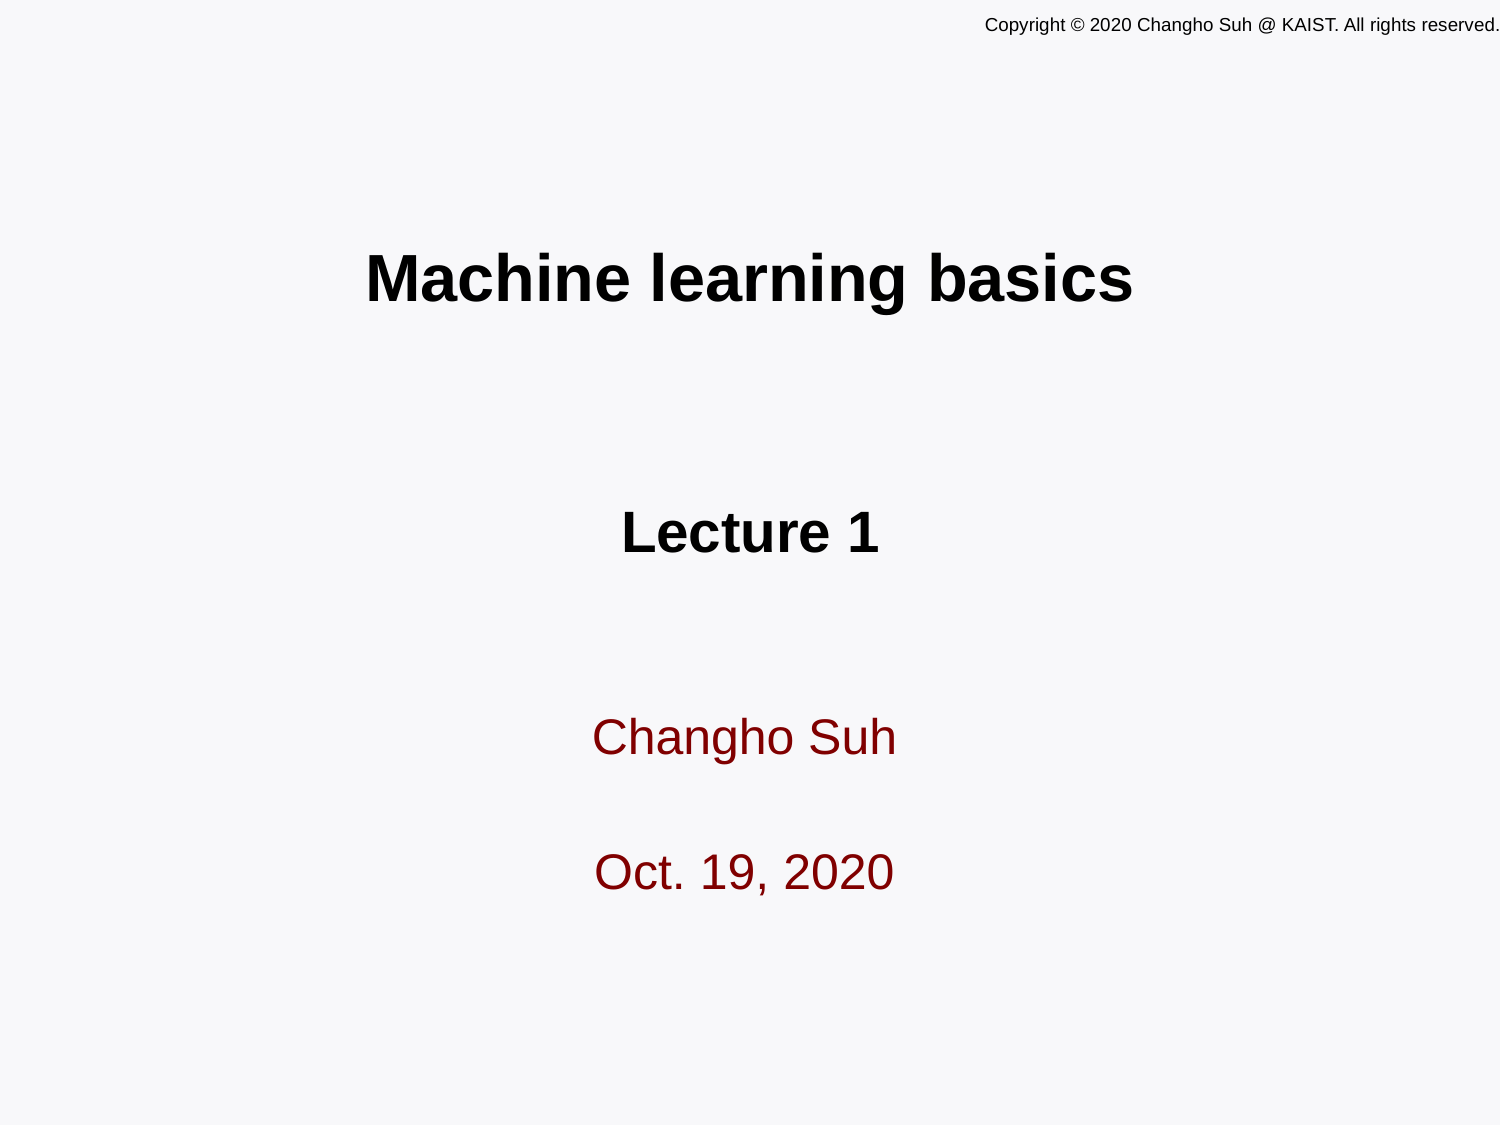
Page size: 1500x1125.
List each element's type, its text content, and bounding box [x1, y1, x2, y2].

text_box Machine learning basics [24, 137, 1475, 413]
text_box Lecture 1 [222, 486, 1279, 575]
text_box Changho Suh Oct. 19, 2020 [112, 696, 1377, 976]
